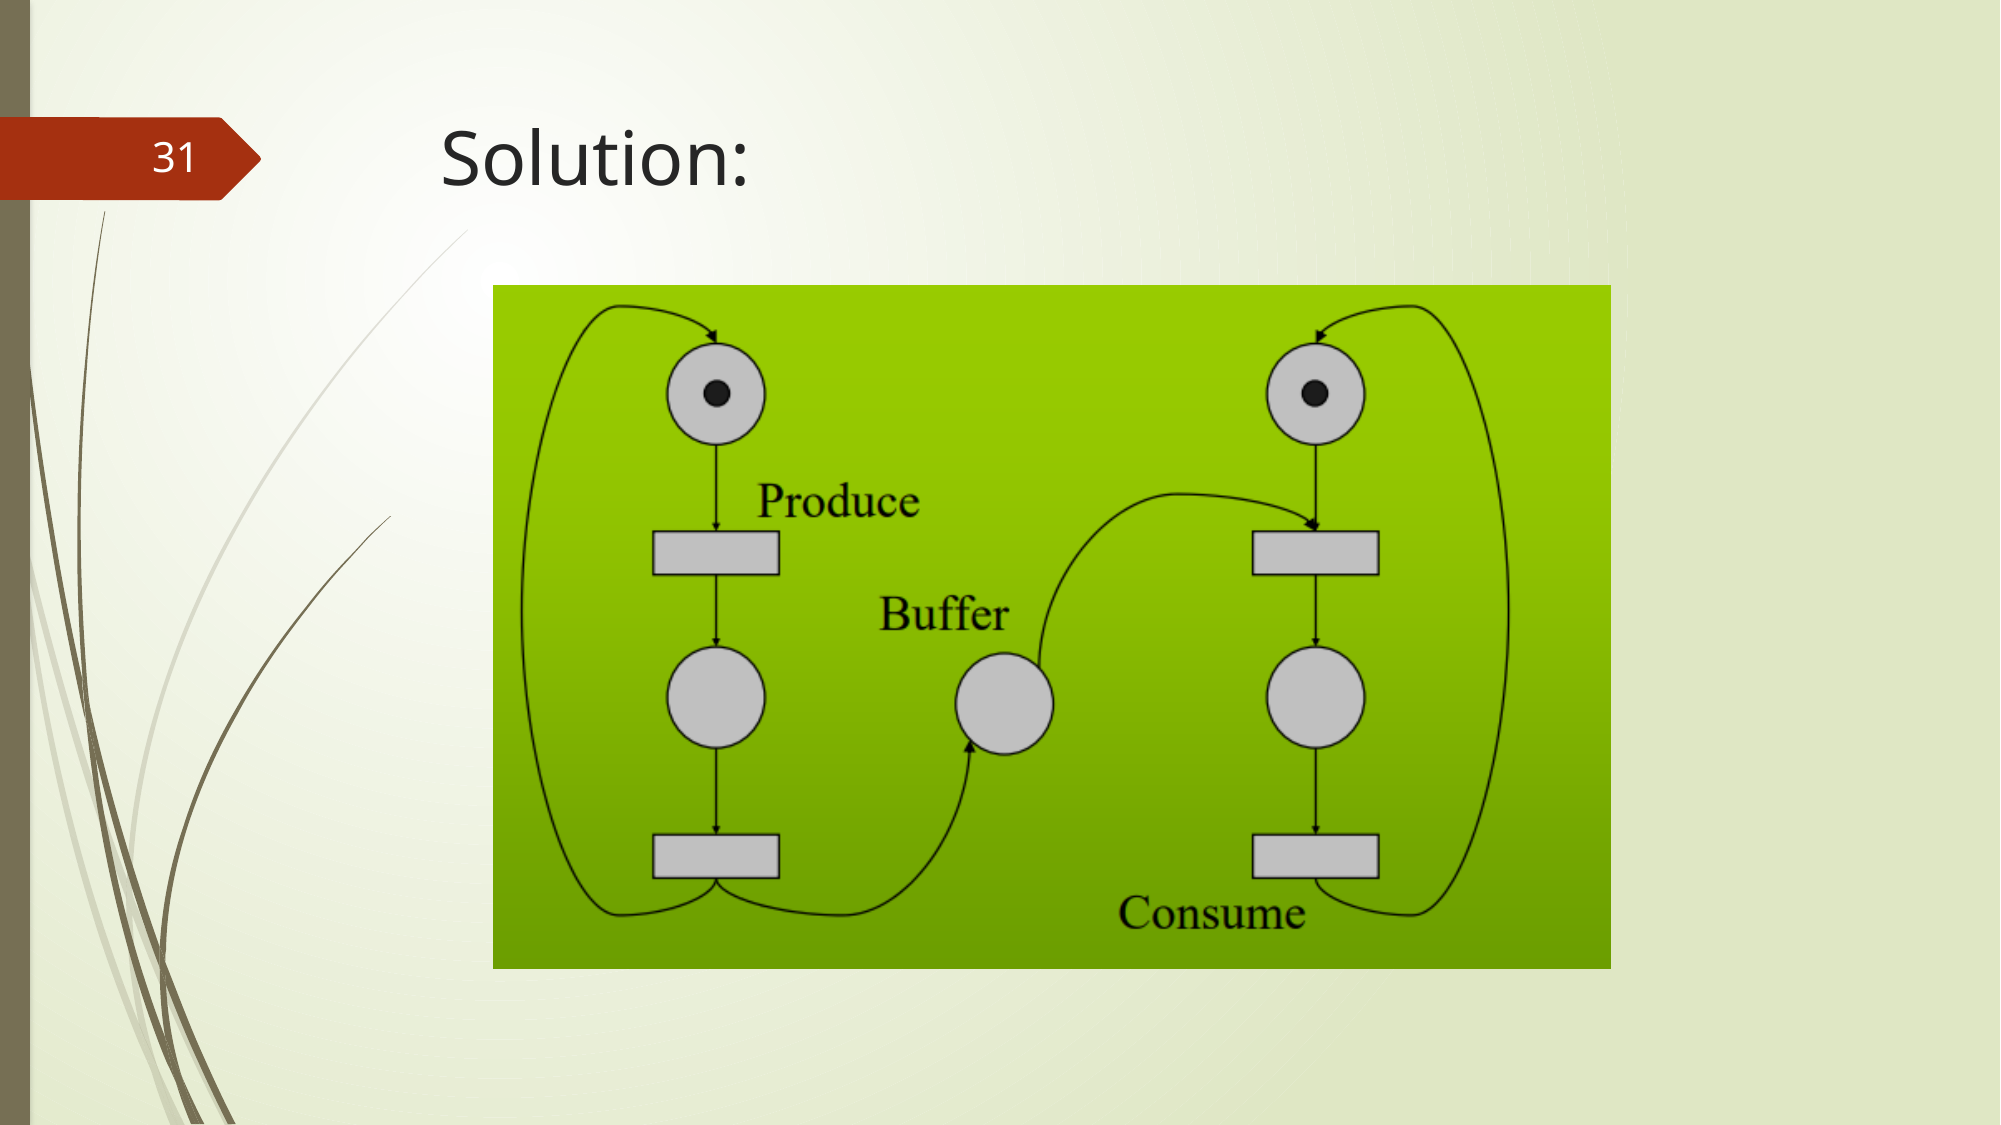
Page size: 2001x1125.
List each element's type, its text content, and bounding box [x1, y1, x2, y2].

title Solution: [425, 102, 1888, 313]
slide_number 31 [87, 129, 216, 190]
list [493, 285, 1611, 970]
